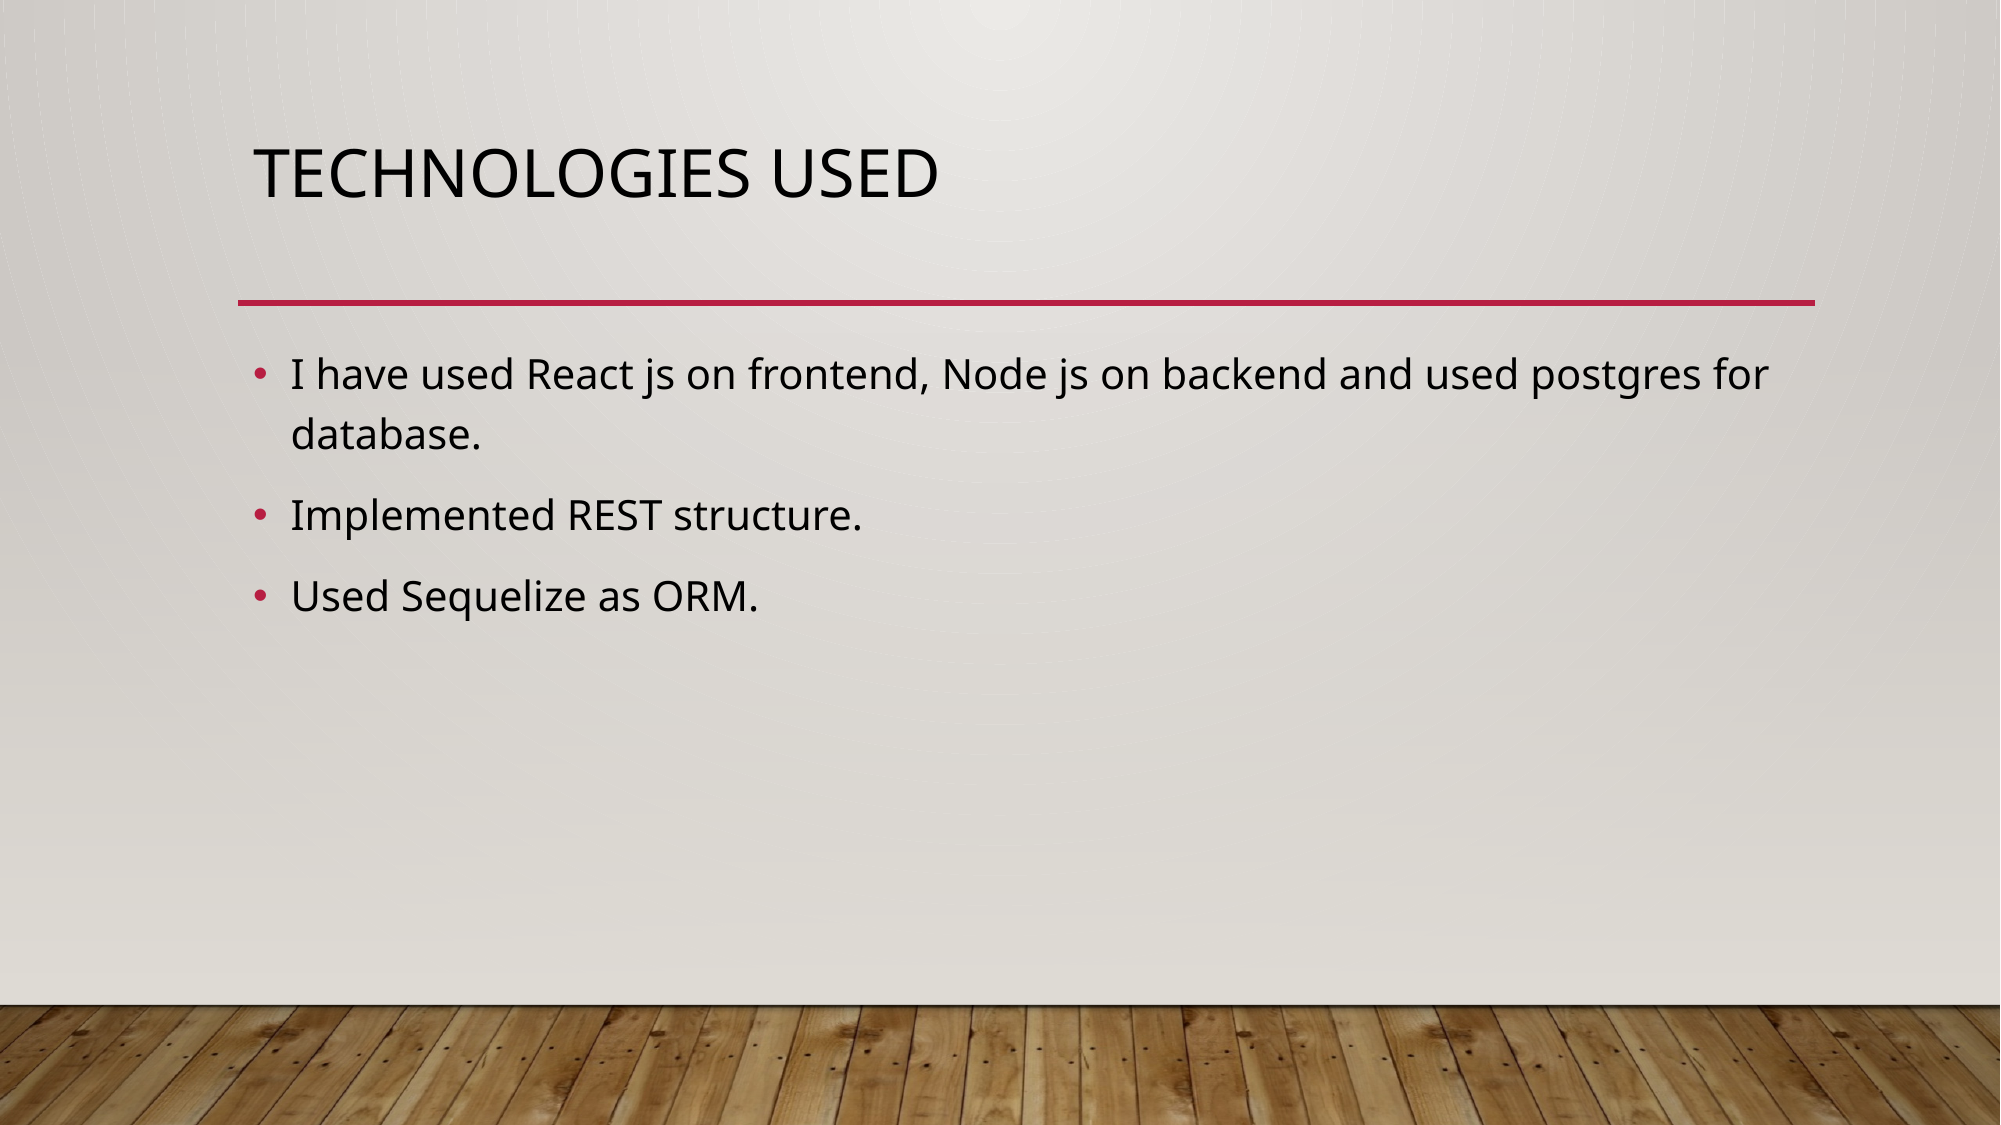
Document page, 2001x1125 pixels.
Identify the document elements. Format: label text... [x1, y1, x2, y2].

picture [0, 1005, 2000, 1125]
title Technologies used [238, 131, 1814, 305]
list I have used React js on frontend, Node js on backend and used postgres for database. Implemented REST structure. Used Sequelize as ORM. [238, 330, 1814, 897]
